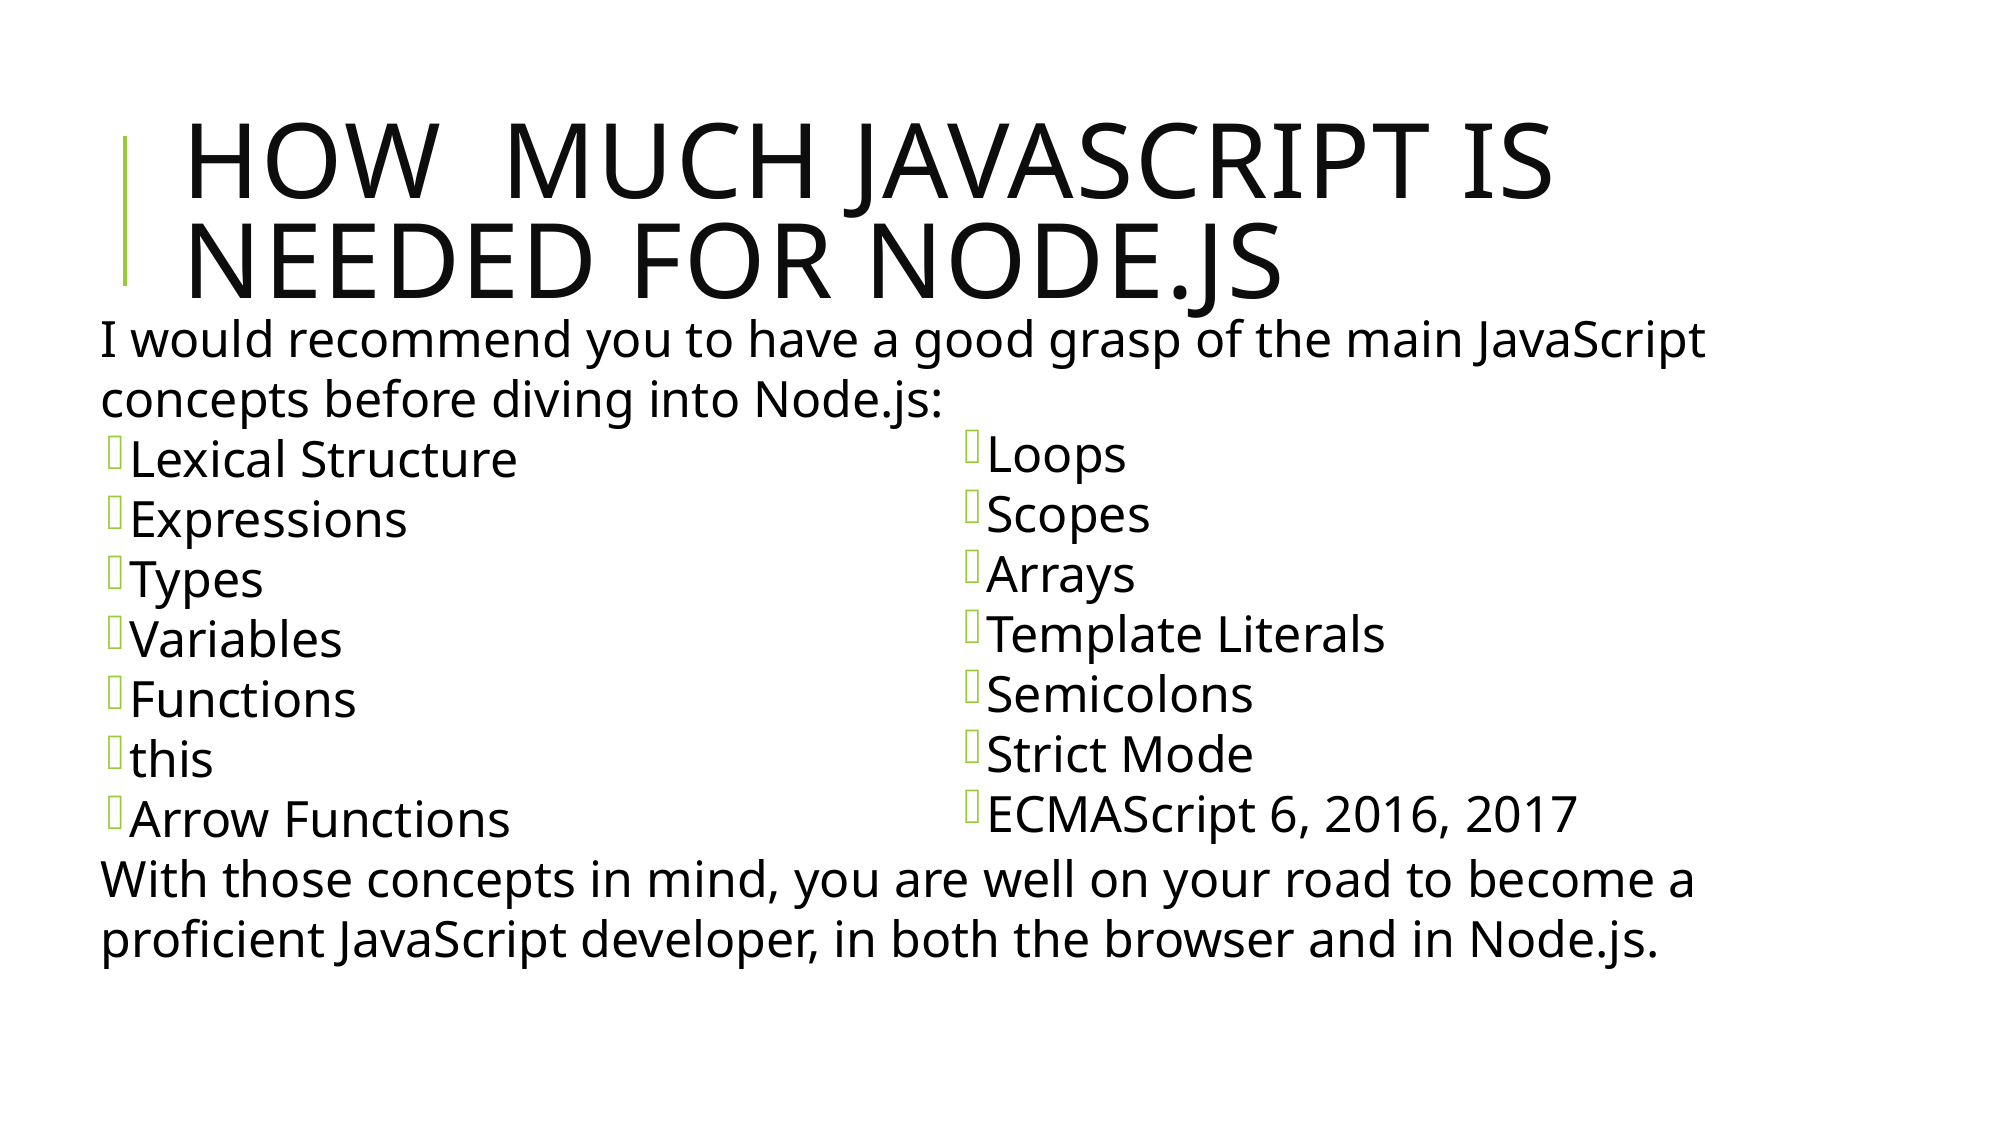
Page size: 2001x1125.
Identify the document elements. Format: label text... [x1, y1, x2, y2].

title How much javascript is needed for node.js [168, 96, 1763, 299]
text_box Loops Scopes Arrays Template Literals Semicolons Strict Mode ECMAScript 6, 2016, 2017 [928, 414, 1643, 850]
list I would recommend you to have a good grasp of the main JavaScript concepts before diving into Node.js: Lexical Structure Expressions Types Variables Functions this Arrow Functions With those concepts in mind, you are well on your road to become a proficient JavaScript developer, in both the browser and in Node.js. [78, 299, 1904, 1075]
